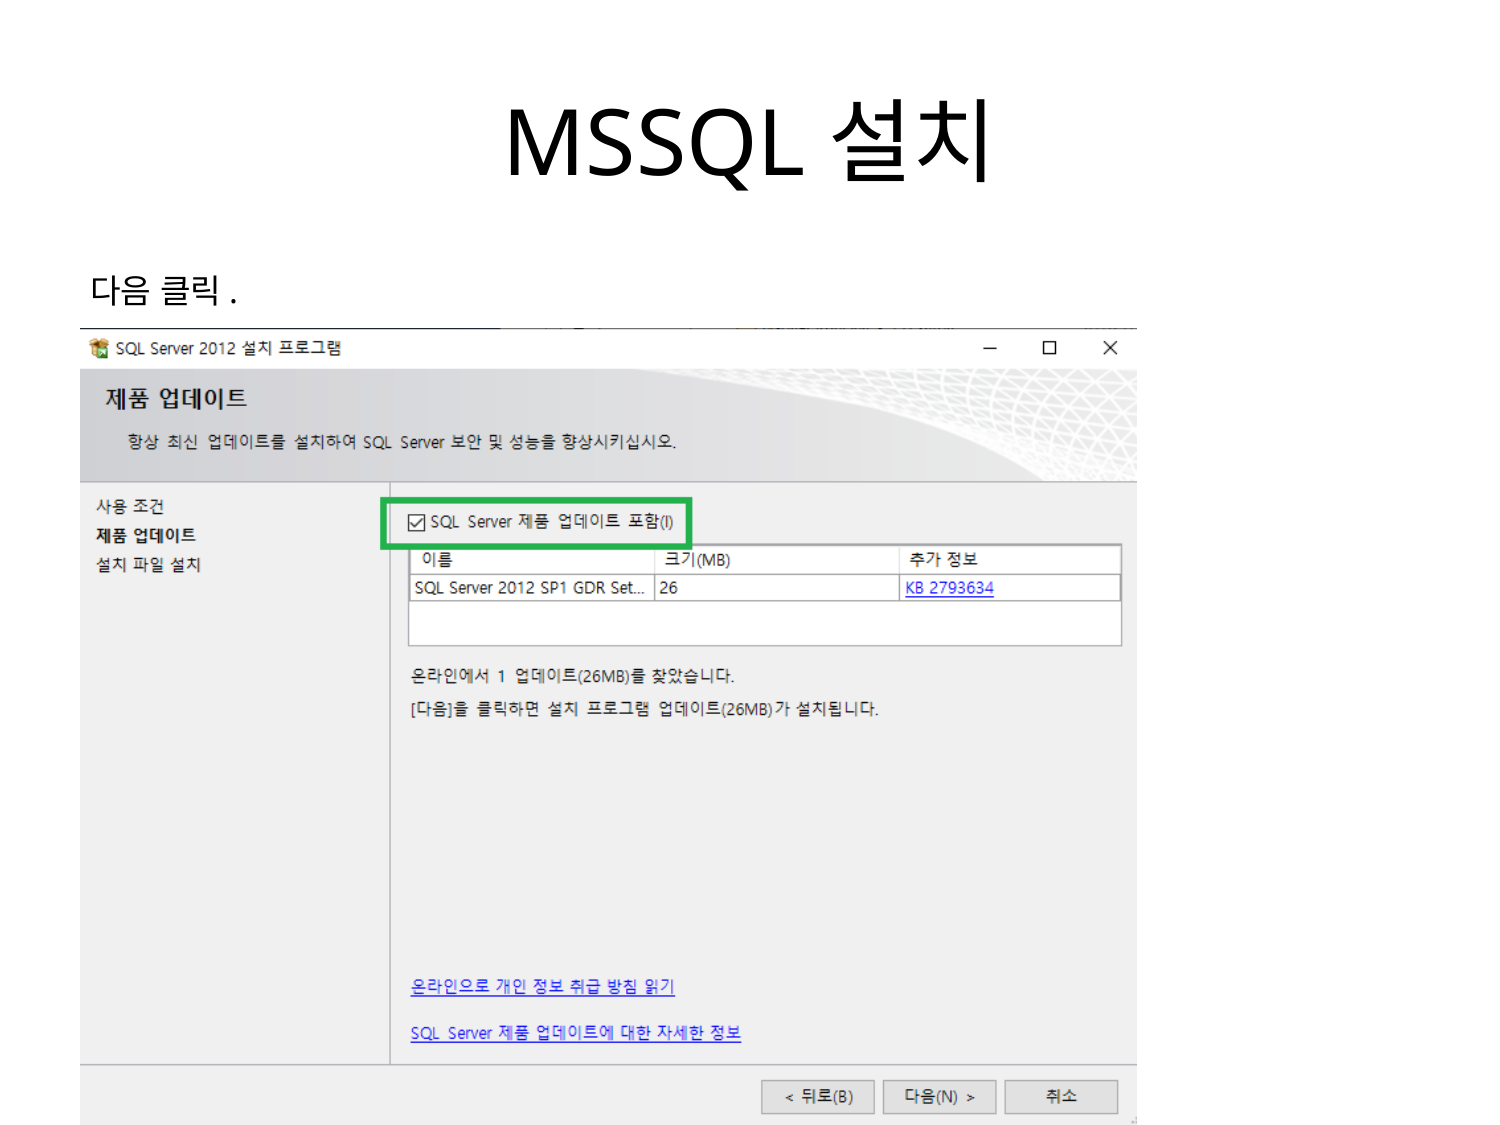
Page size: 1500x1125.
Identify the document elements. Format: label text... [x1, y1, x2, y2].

list 다음 클릭. [75, 262, 1425, 1005]
picture [80, 327, 1137, 1125]
title MSSQL설치 [75, 45, 1425, 233]
